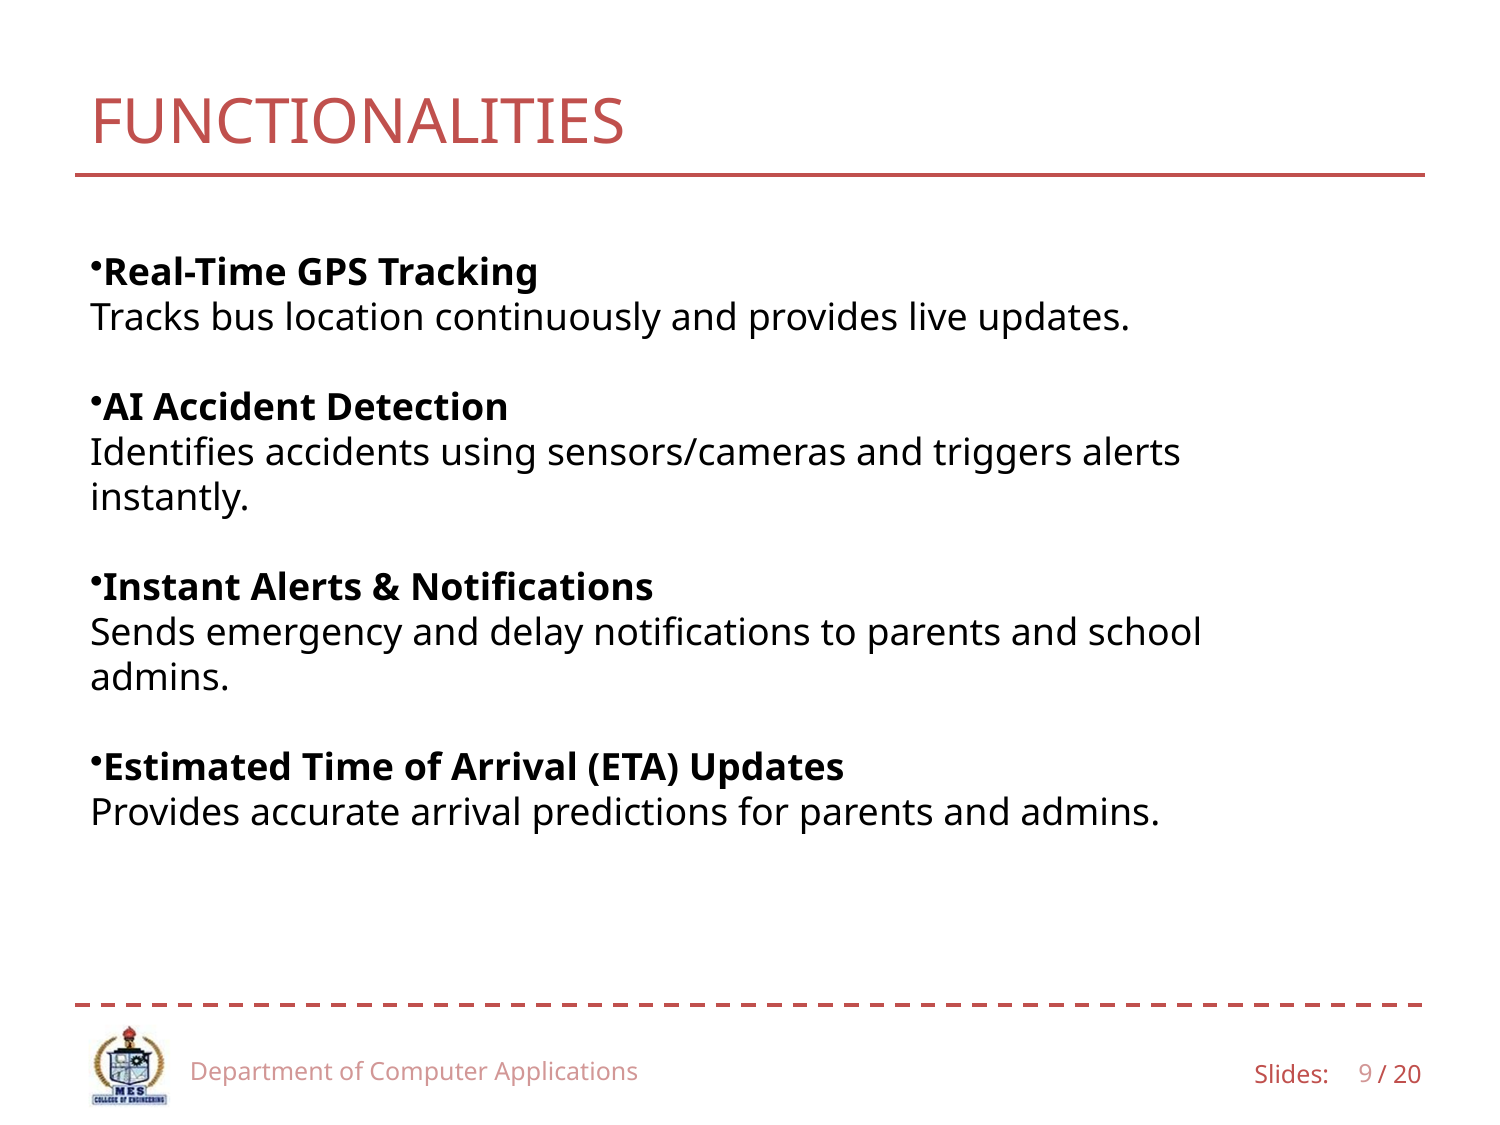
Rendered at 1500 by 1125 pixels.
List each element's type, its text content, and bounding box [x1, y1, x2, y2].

title FUNCTIONALITIES [73, 48, 1427, 189]
list Real-Time GPS Tracking Tracks bus location continuously and provides live updates. AI Accident Detection Identifies accidents using sensors/cameras and triggers alerts instantly. Instant Alerts & Notifications Sends emergency and delay notifications to parents and school admins. Estimated Time of Arrival (ETA) Updates Provides accurate arrival predictions for parents and admins. [75, 214, 1325, 867]
slide_number 9 [1325, 1044, 1388, 1105]
picture [87, 1023, 171, 1109]
footer Department of Computer Applications [174, 1042, 675, 1103]
